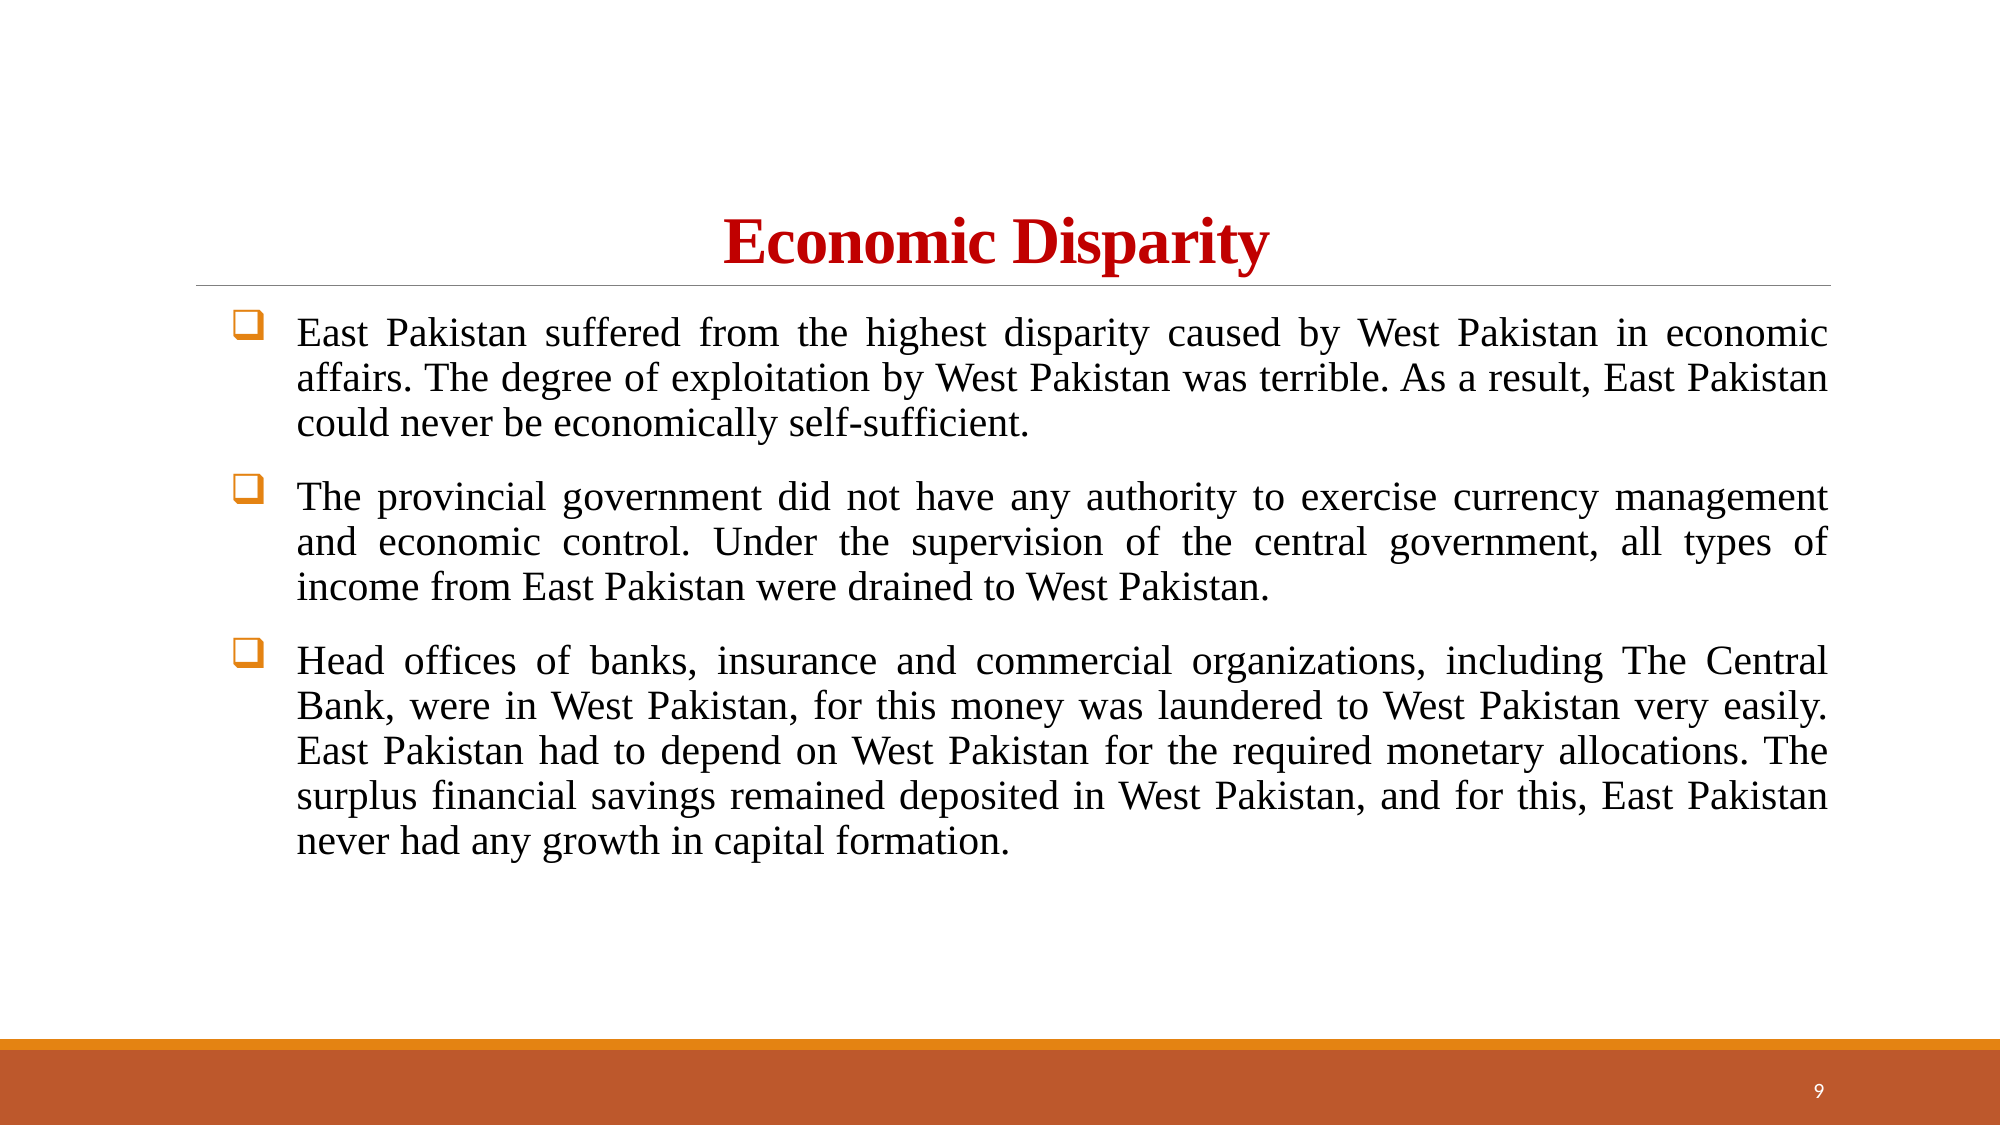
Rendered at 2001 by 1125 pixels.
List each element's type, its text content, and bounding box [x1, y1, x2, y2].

slide_number 9 [1624, 1059, 1840, 1120]
list East Pakistan suffered from the highest disparity caused by West Pakistan in economic affairs. The degree of exploitation by West Pakistan was terrible. As a result, East Pakistan could never be economically self-sufficient. The provincial government did not have any authority to exercise currency management and economic control. Under the supervision of the central government, all types of income from East Pakistan were drained to West Pakistan. Head offices of banks, insurance and commercial organizations, including The Central Bank, were in West Pakistan, for this money was laundered to West Pakistan very easily. East Pakistan had to depend on West Pakistan for the required monetary allocations. The surplus financial savings remained deposited in West Pakistan, and for this, East Pakistan never had any growth in capital formation. [180, 302, 1830, 1025]
title Economic Disparity [180, 149, 1830, 285]
